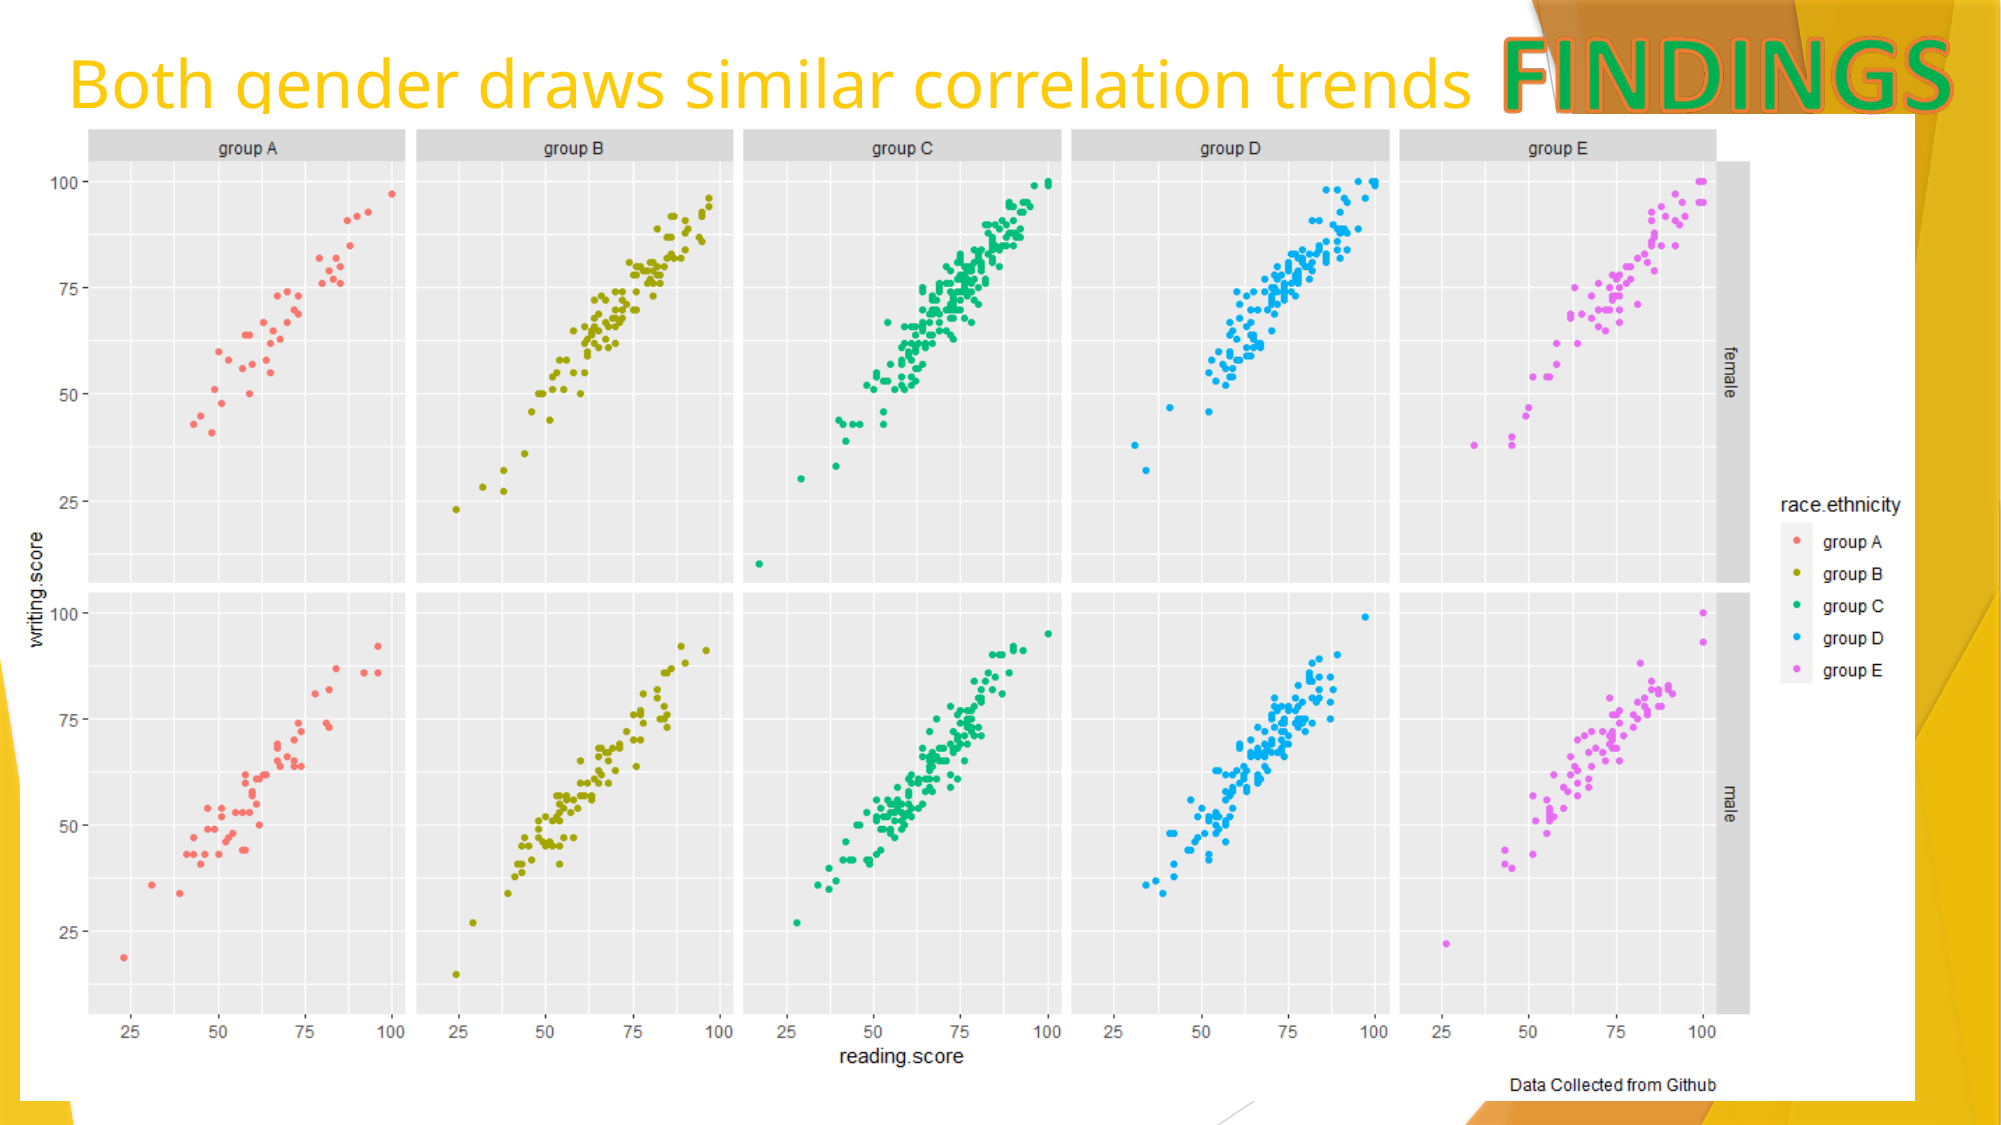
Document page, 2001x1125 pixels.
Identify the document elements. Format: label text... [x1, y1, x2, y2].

picture [1480, 0, 1972, 151]
title Both gender draws similar correlation trends [52, 34, 1475, 111]
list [20, 113, 1916, 1102]
